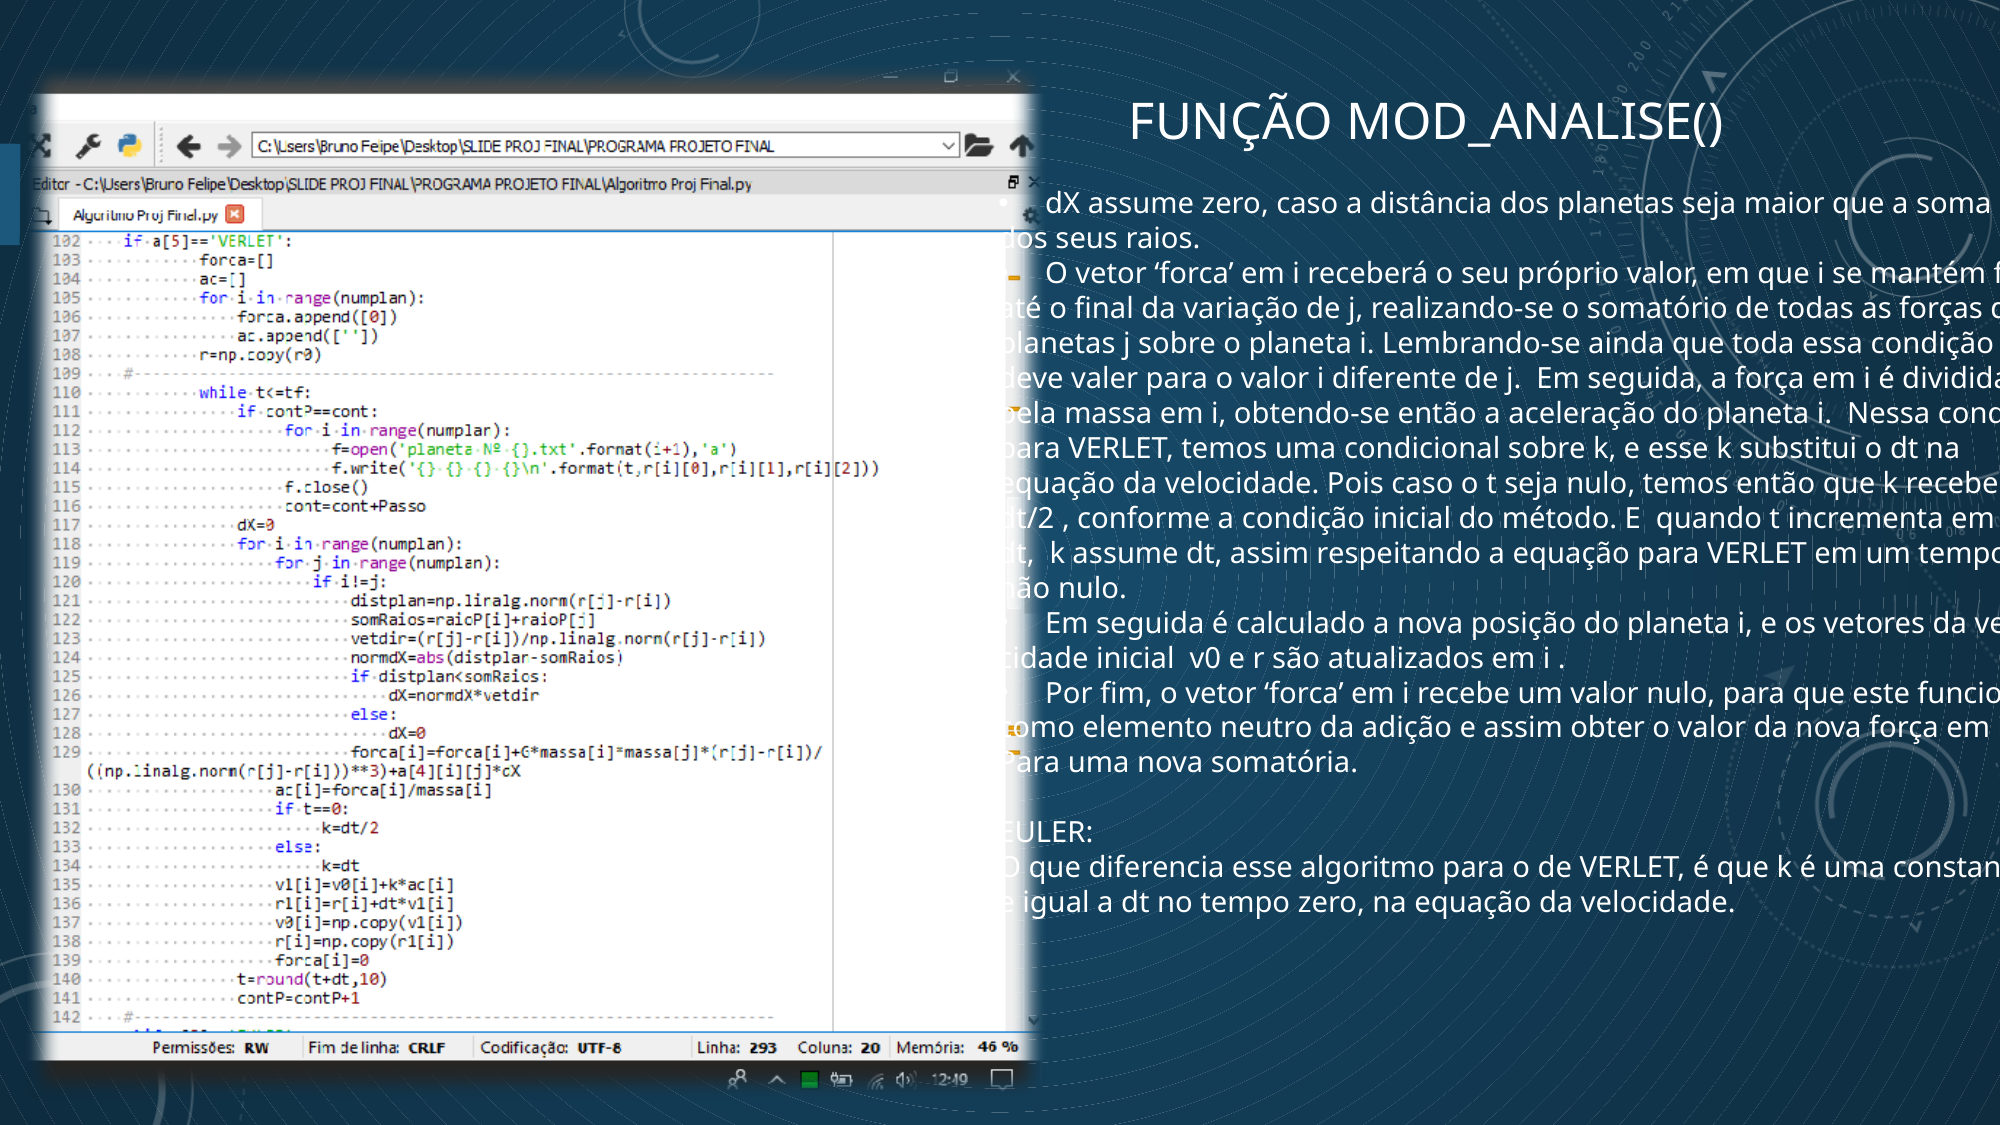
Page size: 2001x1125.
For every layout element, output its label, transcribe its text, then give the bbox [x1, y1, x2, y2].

title Função MOD_ANALISE() [1113, 80, 1789, 158]
text_box dX assume zero, caso a distância dos planetas seja maior que a soma dos seus raios. O vetor ‘forca’ em i receberá o seu próprio valor, em que i se mantém fixo até o final da variação de j, realizando-se o somatório de todas as forças dos planetas j sobre o planeta i. Lembrando-se ainda que toda essa condição deve valer para o valor i diferente de j. Em seguida, a força em i é dividida pela massa em i, obtendo-se então a aceleração do planeta i. Nessa condição, para VERLET, temos uma condicional sobre k, e esse k substitui o dt na equação da velocidade. Pois caso o t seja nulo, temos então que k recebe dt/2 , conforme a condição inicial do método. E quando t incrementa em dt, k assume dt, assim respeitando a equação para VERLET em um tempo não nulo. Em seguida é calculado a nova posição do planeta i, e os vetores da velo- cidade inicial v0 e r são atualizados em i . Por fim, o vetor ‘forca’ em i recebe um valor nulo, para que este funcione como elemento neutro da adição e assim obter o valor da nova força em i Para uma nova somatória. EULER: O que diferencia esse algoritmo para o de VERLET, é que k é uma constante e igual a dt no tempo zero, na equação da velocidade. [1054, 177, 2000, 926]
picture [0, 0, 2000, 1125]
